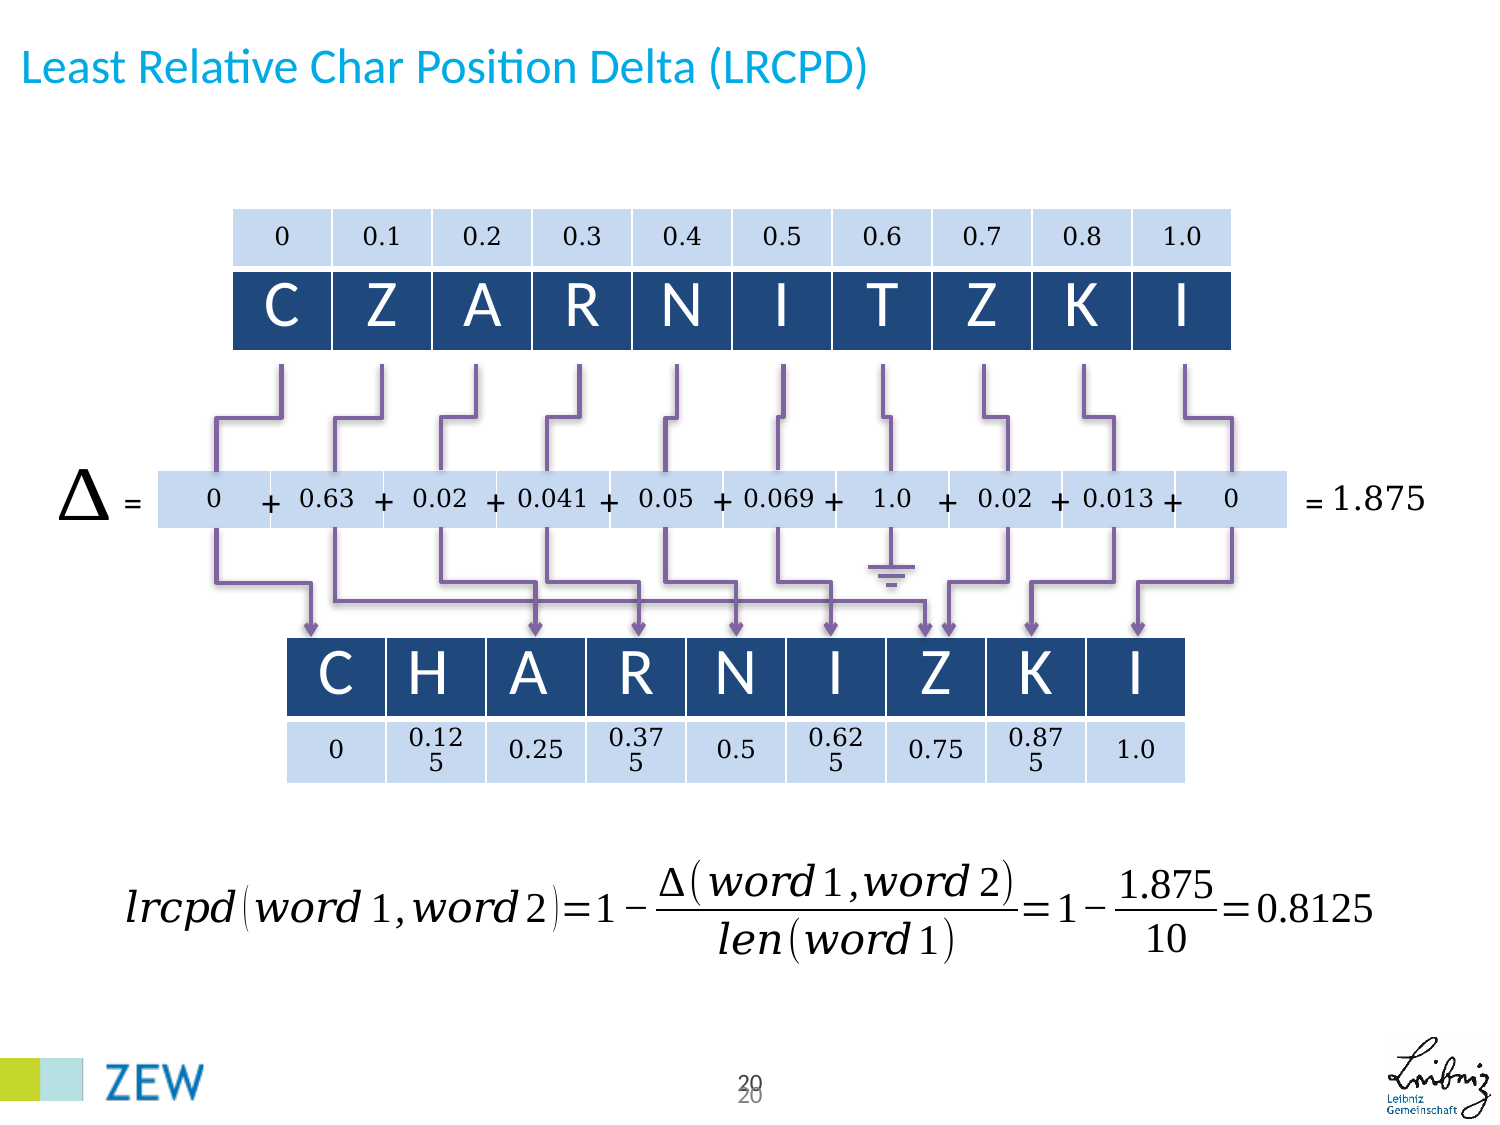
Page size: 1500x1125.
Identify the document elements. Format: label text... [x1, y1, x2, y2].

table_header C [287, 638, 385, 716]
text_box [209, 535, 319, 631]
text_box = [108, 471, 158, 531]
text_box + [1149, 470, 1198, 531]
table_header N [687, 638, 785, 716]
text_box = [1290, 471, 1340, 531]
table_header H [387, 638, 485, 716]
table_header I [1087, 638, 1185, 716]
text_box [509, 400, 618, 434]
text_box + [471, 470, 521, 531]
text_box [727, 413, 831, 420]
table_cell 0.625 [787, 722, 885, 783]
table_cell 0.375 [587, 722, 685, 783]
table_cell 1.0 [1087, 722, 1185, 783]
table_cell 0 [287, 722, 385, 783]
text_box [942, 405, 1041, 430]
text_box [749, 554, 860, 609]
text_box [1045, 401, 1149, 433]
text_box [405, 398, 512, 435]
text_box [645, 545, 756, 618]
table_header K [987, 638, 1085, 716]
table_cell 0.25 [487, 722, 585, 783]
table_cell 0.5 [687, 722, 785, 783]
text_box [617, 411, 726, 424]
title Least Relative Char Position Delta (LRCPD) [5, 25, 1447, 102]
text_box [304, 393, 413, 442]
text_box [1017, 540, 1124, 624]
table_cell 0.75 [887, 722, 985, 783]
picture [1387, 1037, 1492, 1119]
text_box + [810, 469, 858, 530]
table_header R [587, 638, 685, 716]
table_header I [787, 638, 885, 716]
table_cell 0.875 [987, 722, 1085, 783]
table_header A [487, 638, 585, 716]
text_box 20 [575, 1081, 925, 1106]
slide_number 20 [575, 1069, 925, 1081]
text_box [194, 384, 304, 451]
text_box + [1036, 469, 1085, 530]
text_box 1.875 [1316, 469, 1442, 525]
table_header Z [887, 638, 985, 716]
text_box + [360, 469, 409, 530]
text_box + [698, 469, 748, 530]
text_box + [923, 470, 972, 531]
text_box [433, 534, 538, 630]
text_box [1154, 393, 1263, 442]
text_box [923, 552, 1012, 612]
table_cell 0.125 [387, 722, 485, 783]
text_box + [247, 471, 296, 532]
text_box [867, 526, 916, 586]
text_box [833, 412, 937, 422]
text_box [1129, 534, 1241, 630]
text_box + [585, 470, 634, 531]
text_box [537, 535, 649, 628]
